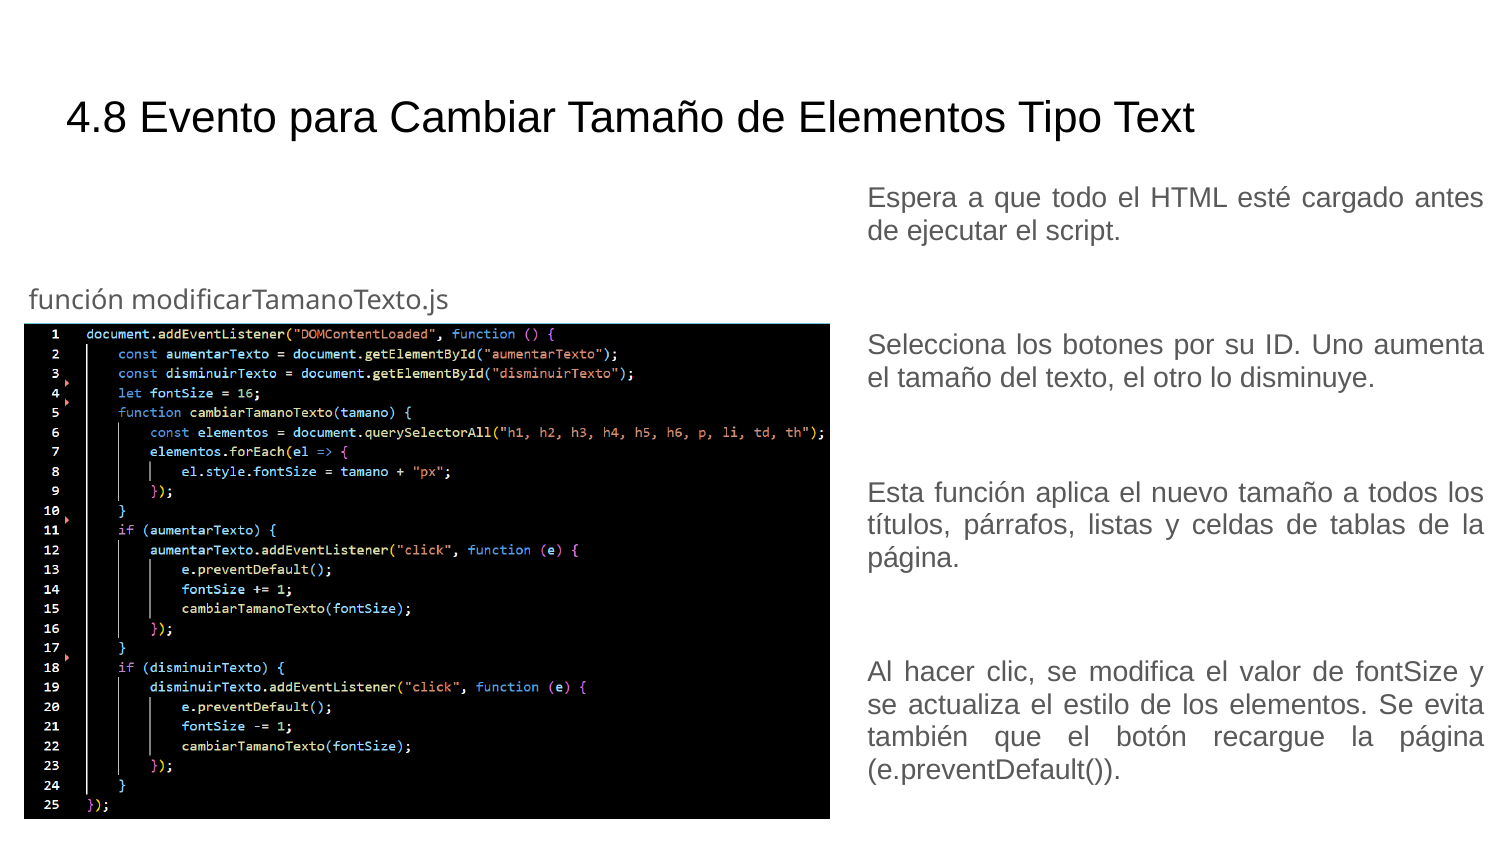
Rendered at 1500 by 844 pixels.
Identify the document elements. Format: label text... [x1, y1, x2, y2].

title 4.8 Evento para Cambiar Tamaño de Elementos Tipo Text [51, 72, 1449, 167]
list Espera a que todo el HTML esté cargado antes de ejecutar el script. Selecciona los botones por su ID. Uno aumenta el tamaño del texto, el otro lo disminuye. Esta función aplica el nuevo tamaño a todos los títulos, párrafos, listas y celdas de tablas de la página. Al hacer clic, se modifica el valor de fontSize y se actualiza el estilo de los elementos. Se evita también que el botón recargue la página (e.preventDefault()). El objetivo es mejorar la accesibilidad de la web, permitiendo que personas con dificultades visuales adapten la lectura a sus necesidades. [777, 166, 1500, 741]
picture [24, 323, 830, 819]
text_box función modificarTamanoTexto.js [13, 235, 480, 324]
